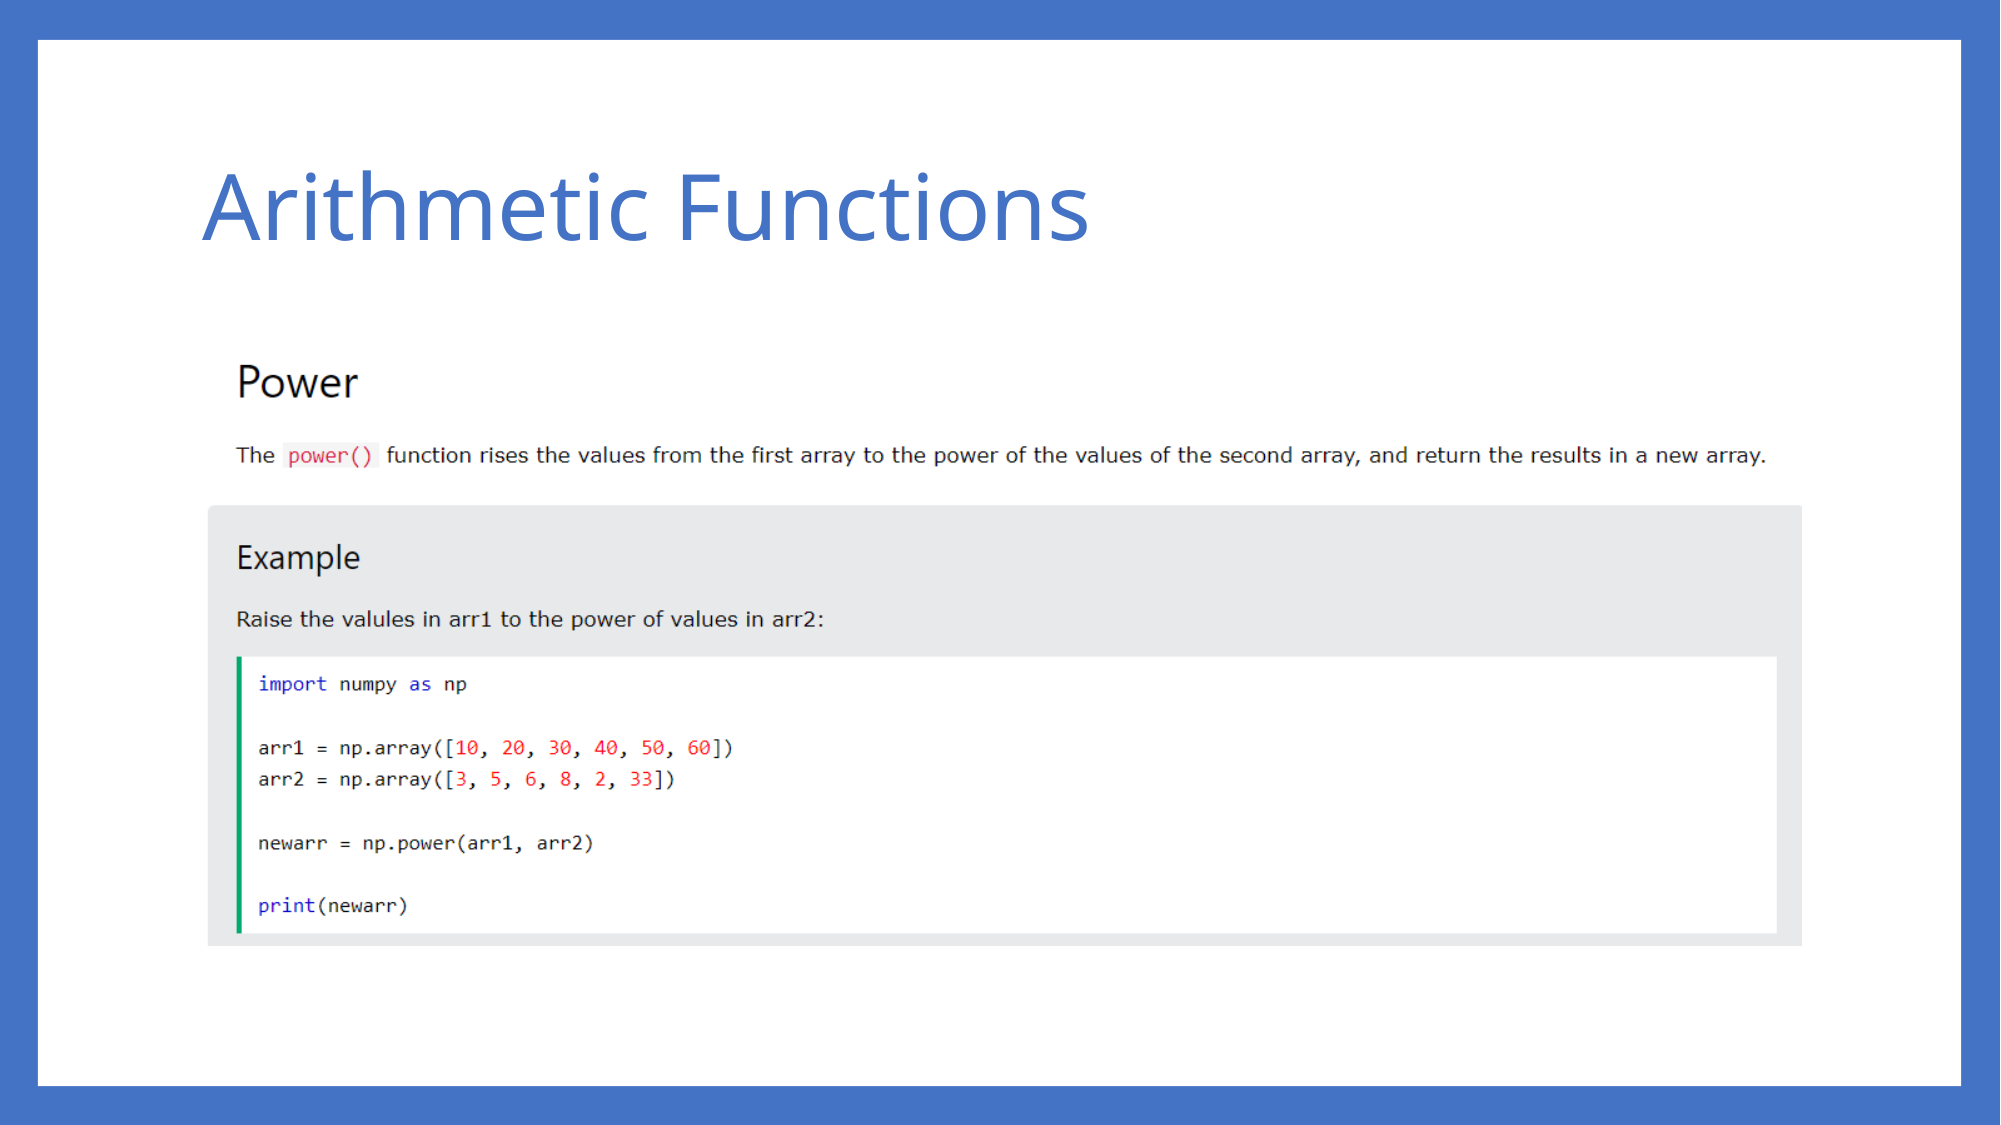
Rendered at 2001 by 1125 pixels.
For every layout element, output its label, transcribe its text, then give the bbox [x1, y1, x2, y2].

title Arithmetic Functions [187, 99, 1808, 323]
picture [198, 335, 1802, 946]
